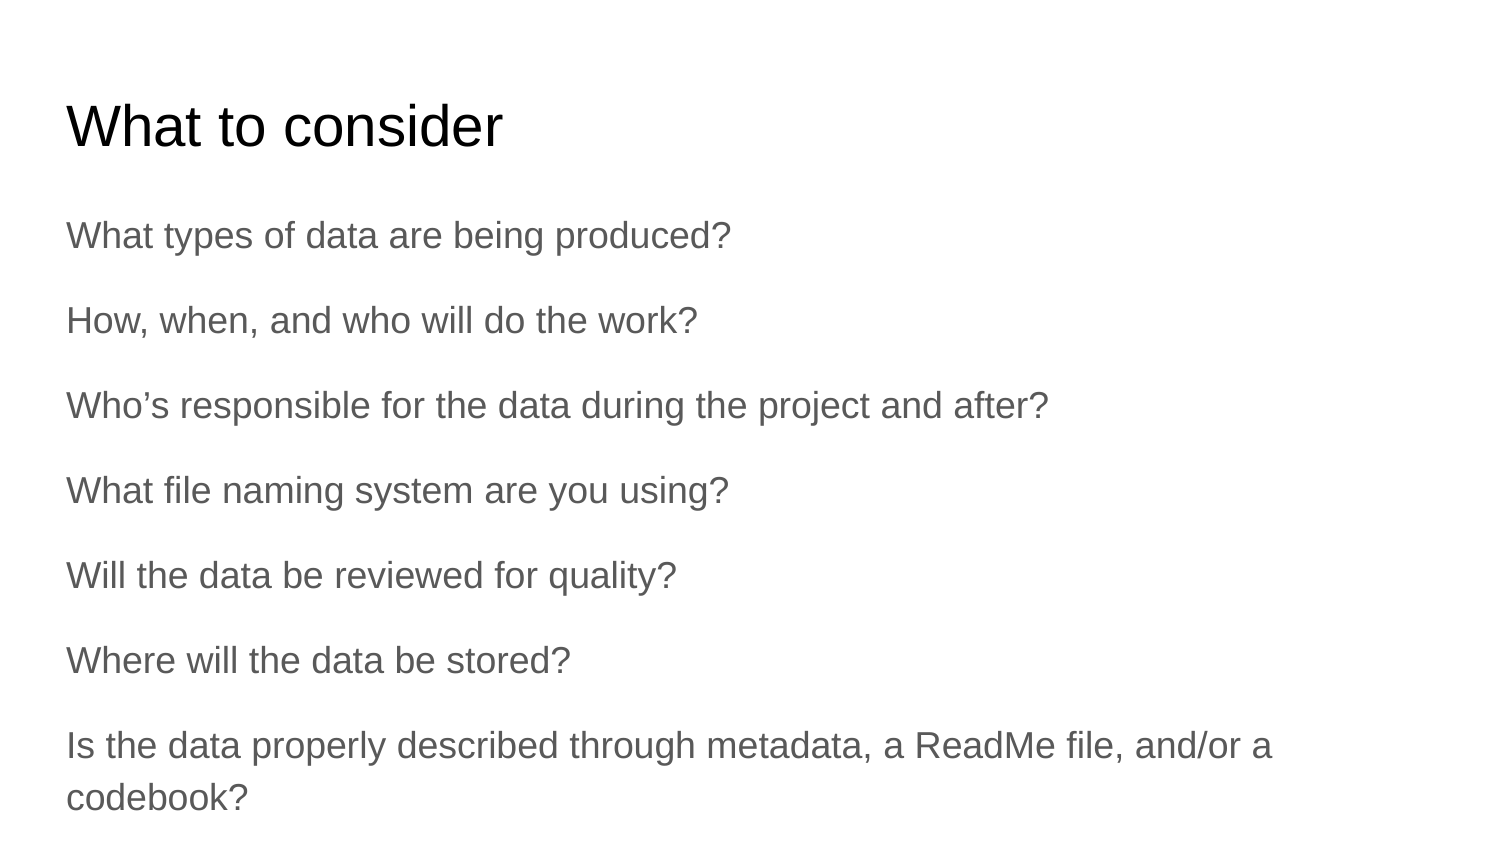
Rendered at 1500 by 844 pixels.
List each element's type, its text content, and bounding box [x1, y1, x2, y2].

title What to consider [51, 72, 1449, 167]
list What types of data are being produced? How, when, and who will do the work? Who’s responsible for the data during the project and after? What file naming system are you using? Will the data be reviewed for quality? Where will the data be stored? Is the data properly described through metadata, a ReadMe file, and/or a codebook? [51, 189, 1449, 750]
